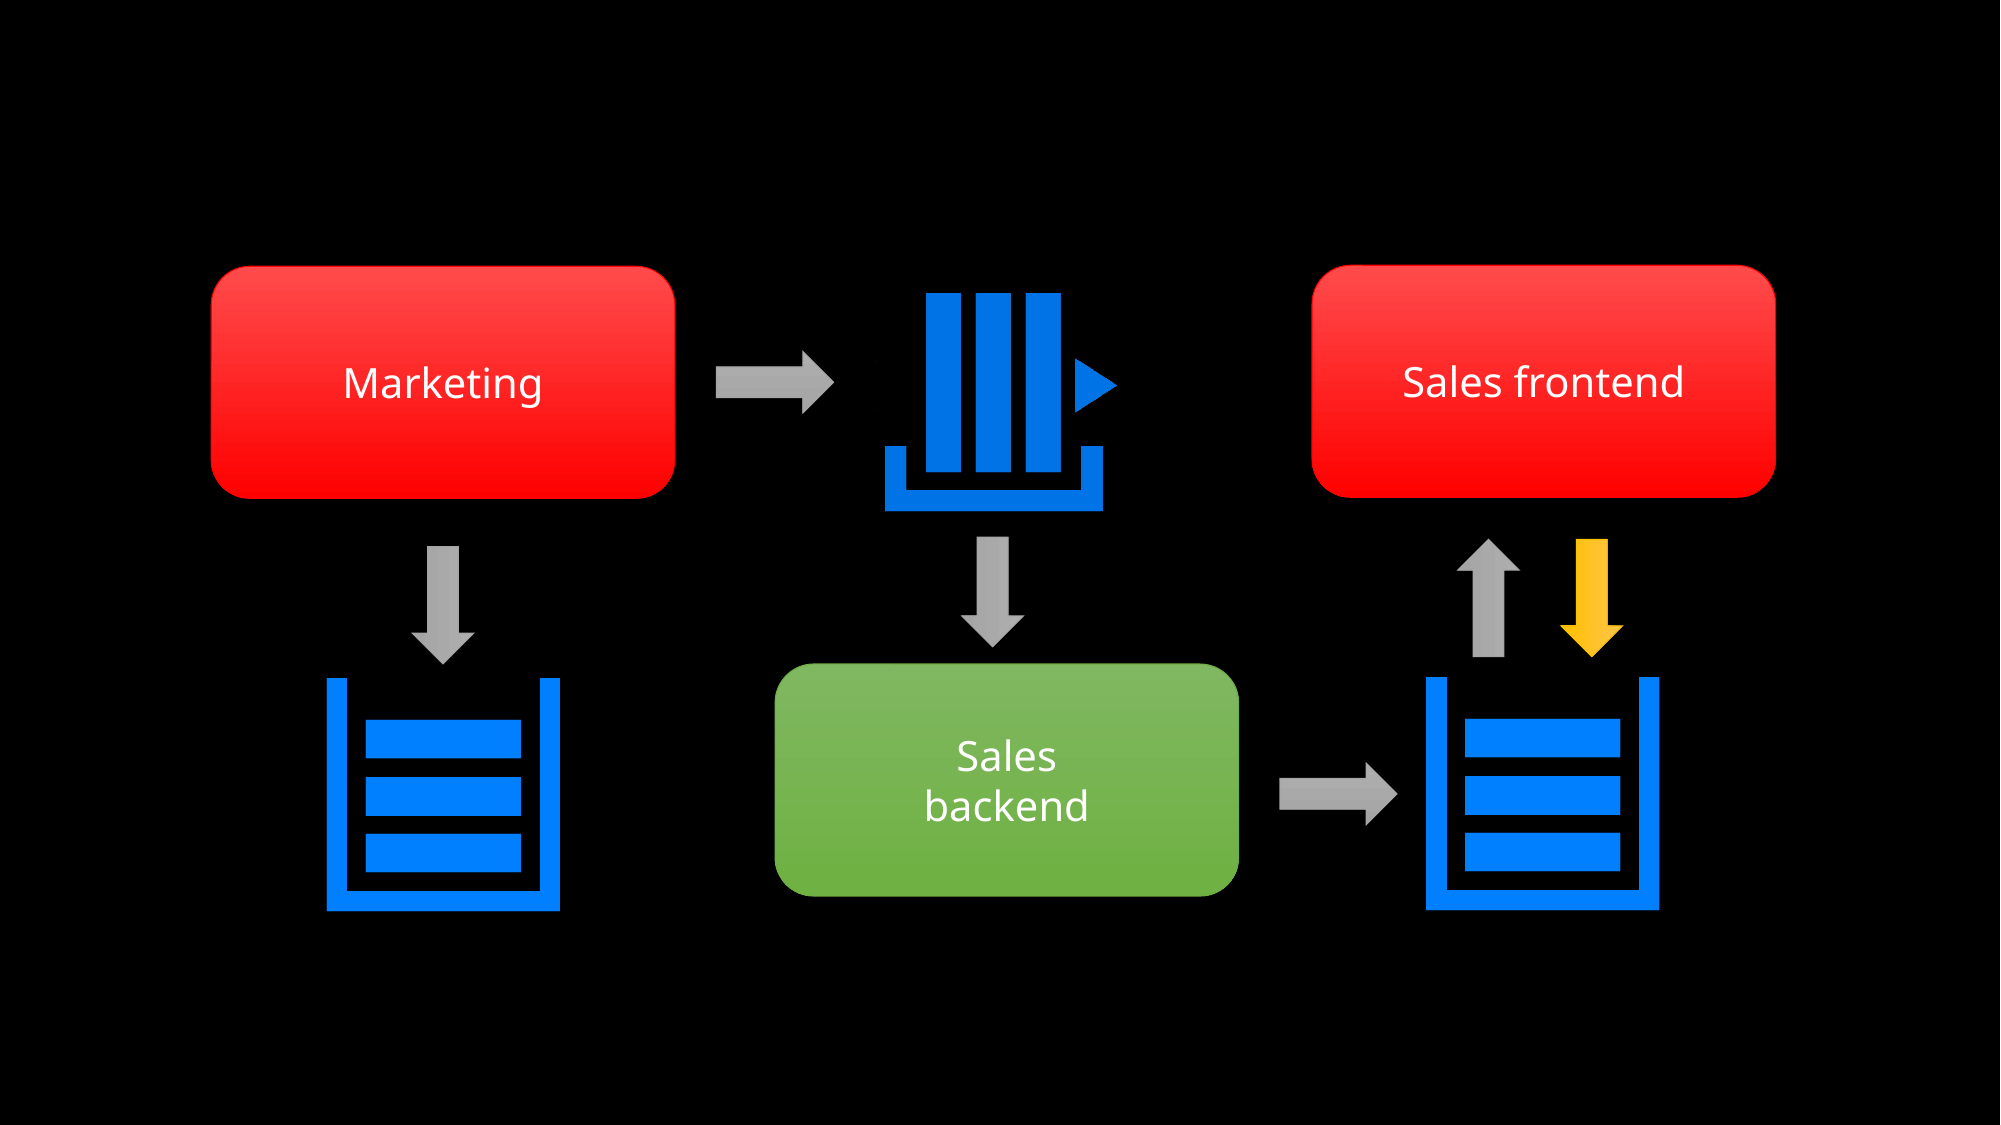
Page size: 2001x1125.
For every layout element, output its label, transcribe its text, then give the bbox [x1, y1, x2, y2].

text_box [715, 350, 835, 415]
text_box [410, 546, 476, 665]
text_box [960, 538, 1025, 648]
text_box Sales backend [774, 663, 1240, 897]
text_box [1559, 538, 1624, 658]
text_box [1279, 761, 1398, 826]
text_box Marketing [210, 265, 676, 499]
text_box Sales frontend [1311, 264, 1777, 498]
picture [857, 265, 1130, 538]
picture [1412, 664, 1672, 923]
text_box [1456, 538, 1521, 658]
picture [313, 665, 573, 924]
